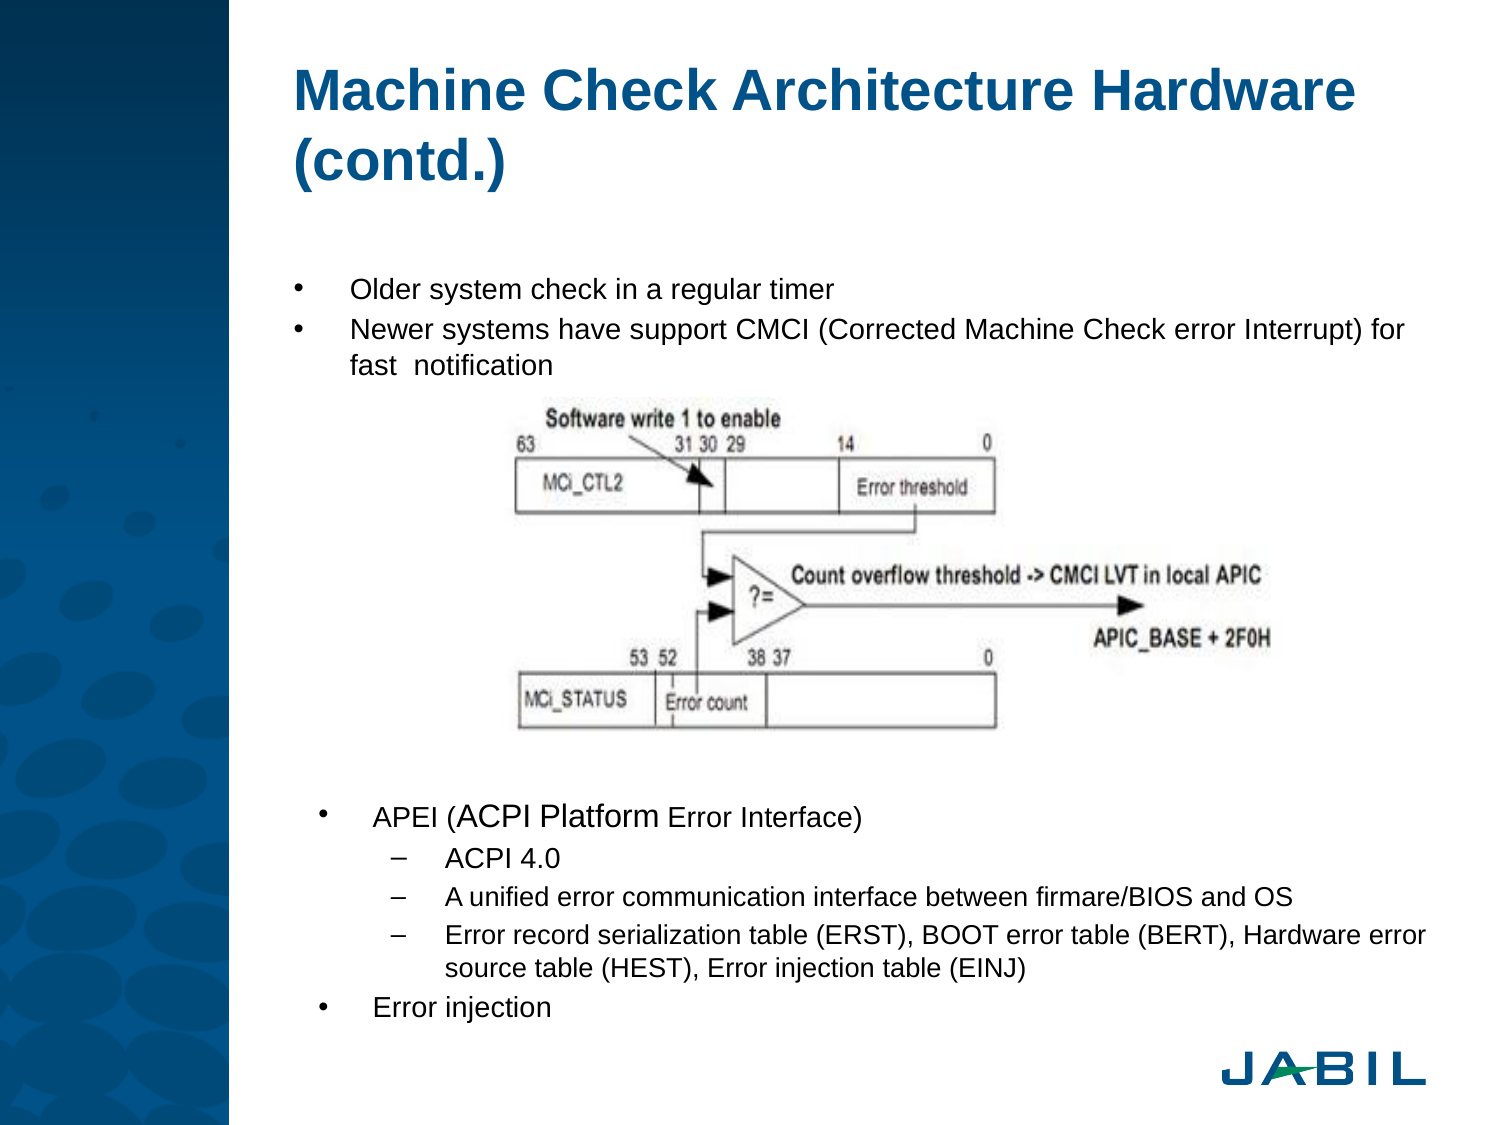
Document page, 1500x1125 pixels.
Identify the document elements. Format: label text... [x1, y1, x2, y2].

picture [0, 0, 229, 1125]
picture [1219, 1049, 1428, 1087]
title Machine Check Architecture Hardware (contd.) [278, 45, 1425, 233]
text_box APEI (ACPI Platform Error Interface) ACPI 4.0 A unified error communication interface between firmare/BIOS and OS Error record serialization table (ERST), BOOT error table (BERT), Hardware error source table (HEST), Error injection table (EINJ) Error injection [303, 787, 1450, 1035]
list Older system check in a regular timer Newer systems have support CMCI (Corrected Machine Check error Interrupt) for fast notification [278, 262, 1425, 349]
picture [486, 397, 1284, 741]
